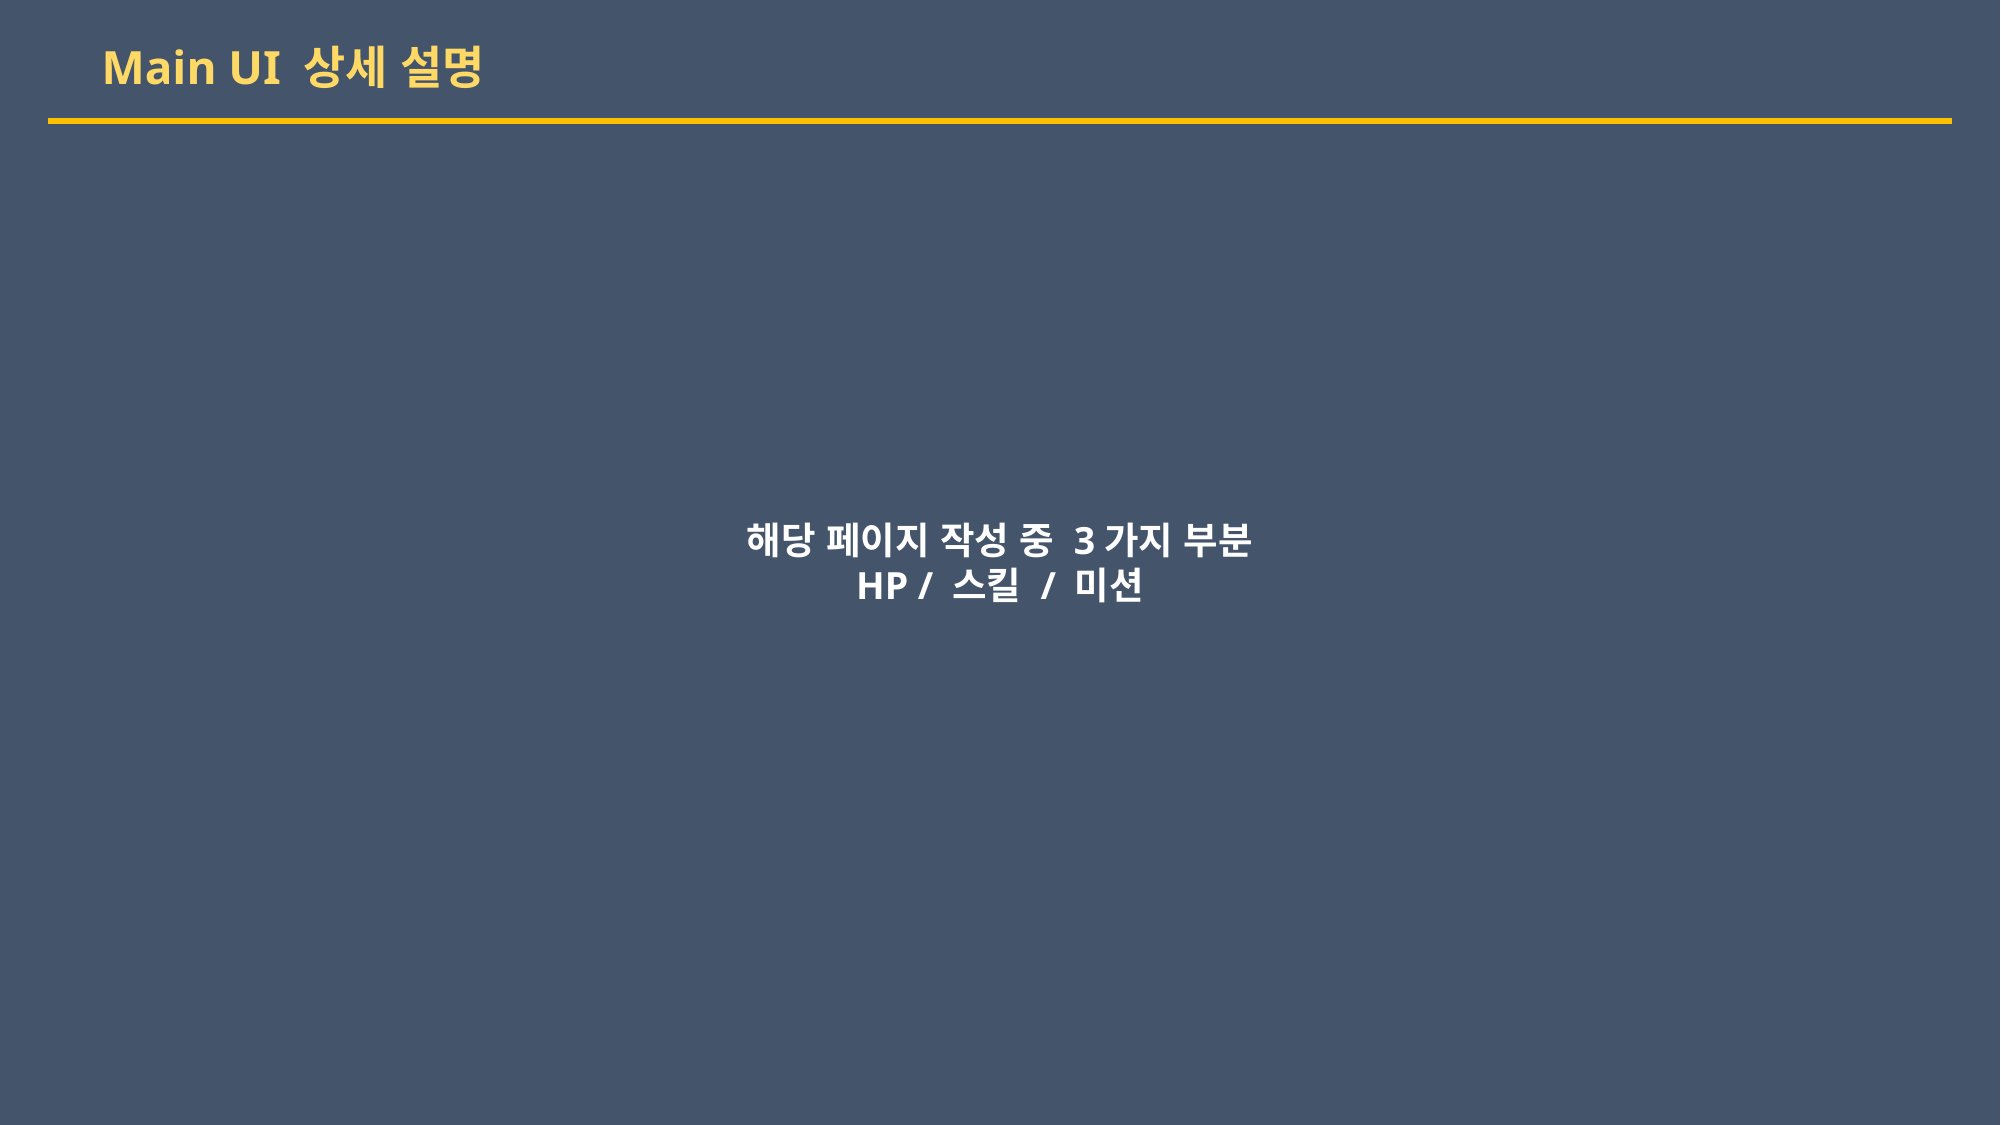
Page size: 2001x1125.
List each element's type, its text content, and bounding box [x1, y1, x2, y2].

text_box Main UI 상세 설명 [86, 31, 500, 102]
text_box 해당 페이지 작성 중 3가지 부분 HP / 스킬 / 미션 [732, 509, 1268, 615]
